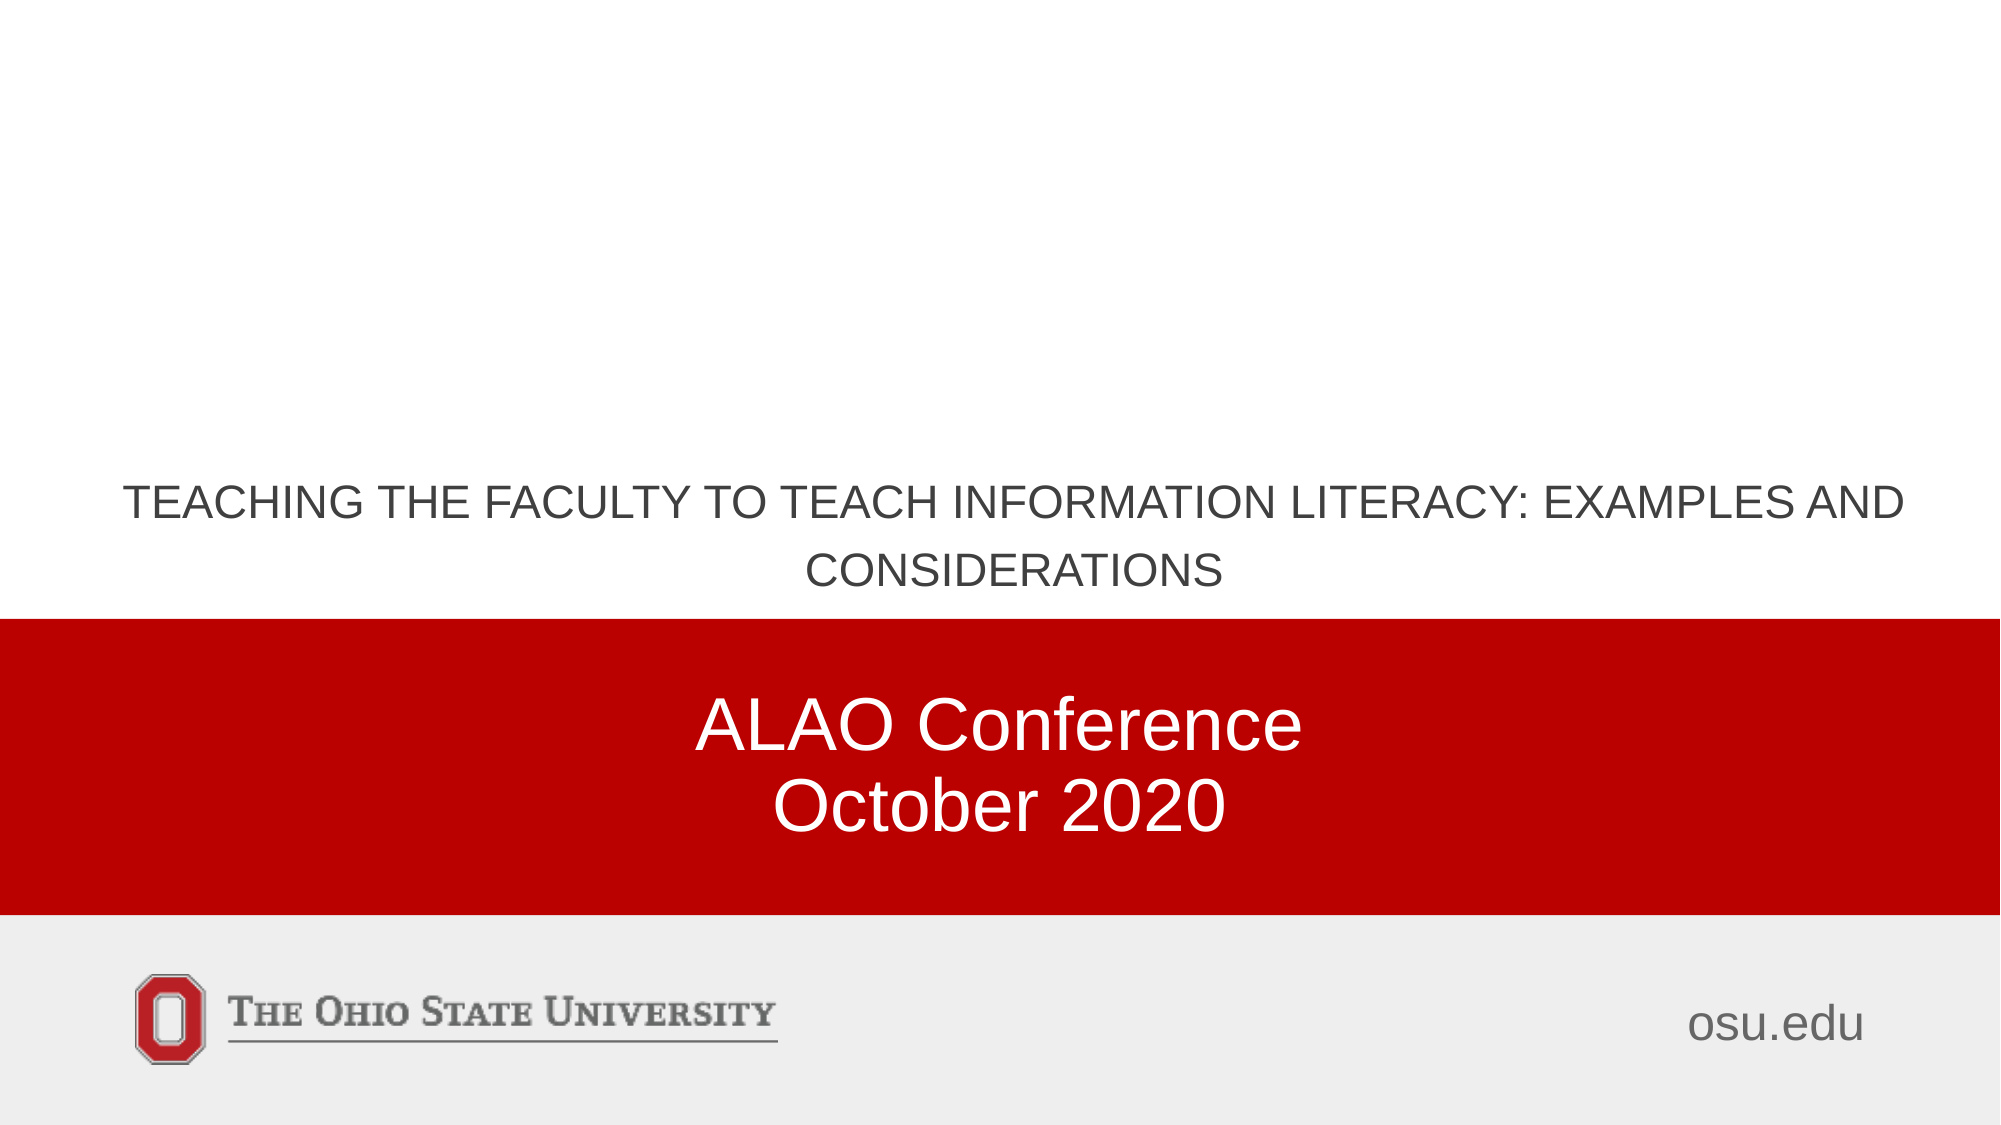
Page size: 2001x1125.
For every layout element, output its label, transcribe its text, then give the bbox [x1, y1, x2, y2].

subtitle ALAO Conference October 2020 [0, 618, 2000, 916]
picture [135, 974, 778, 1065]
title Teaching the Faculty to Teach Information Literacy: Examples and Considerations [93, 41, 1936, 596]
